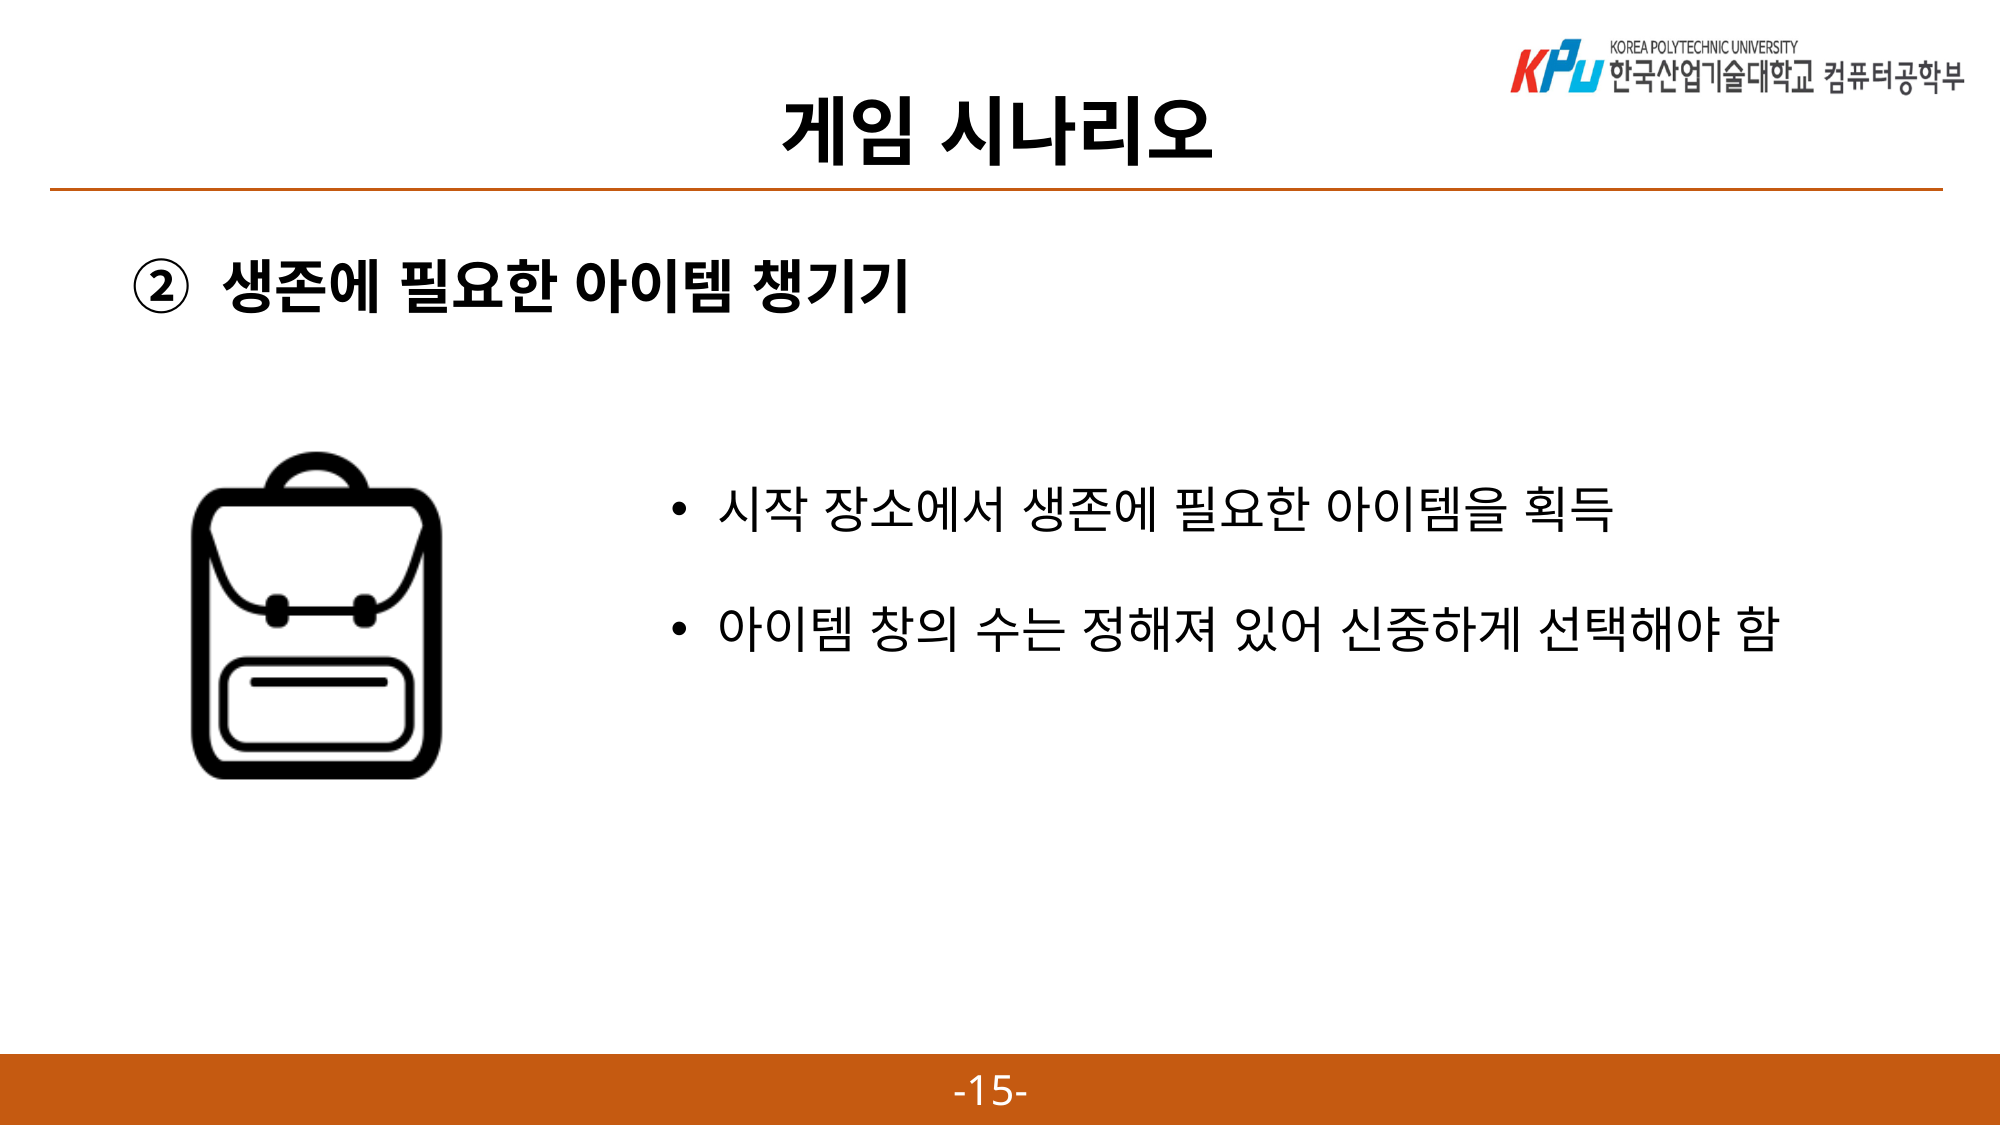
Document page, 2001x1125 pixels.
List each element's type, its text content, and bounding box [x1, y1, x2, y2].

picture [1508, 33, 1969, 97]
text_box -15- [938, 1056, 1043, 1122]
text_box 게임 시나리오 [765, 77, 1231, 183]
picture [135, 434, 499, 798]
text_box 시작 장소에서 생존에 필요한 아이템을 획득 아이템 창의 수는 정해져 있어 신중하게 선택해야 함 [655, 471, 1797, 666]
text_box ② 생존에 필요한 아이템 챙기기 [118, 243, 928, 328]
text_box [0, 1053, 2000, 1125]
